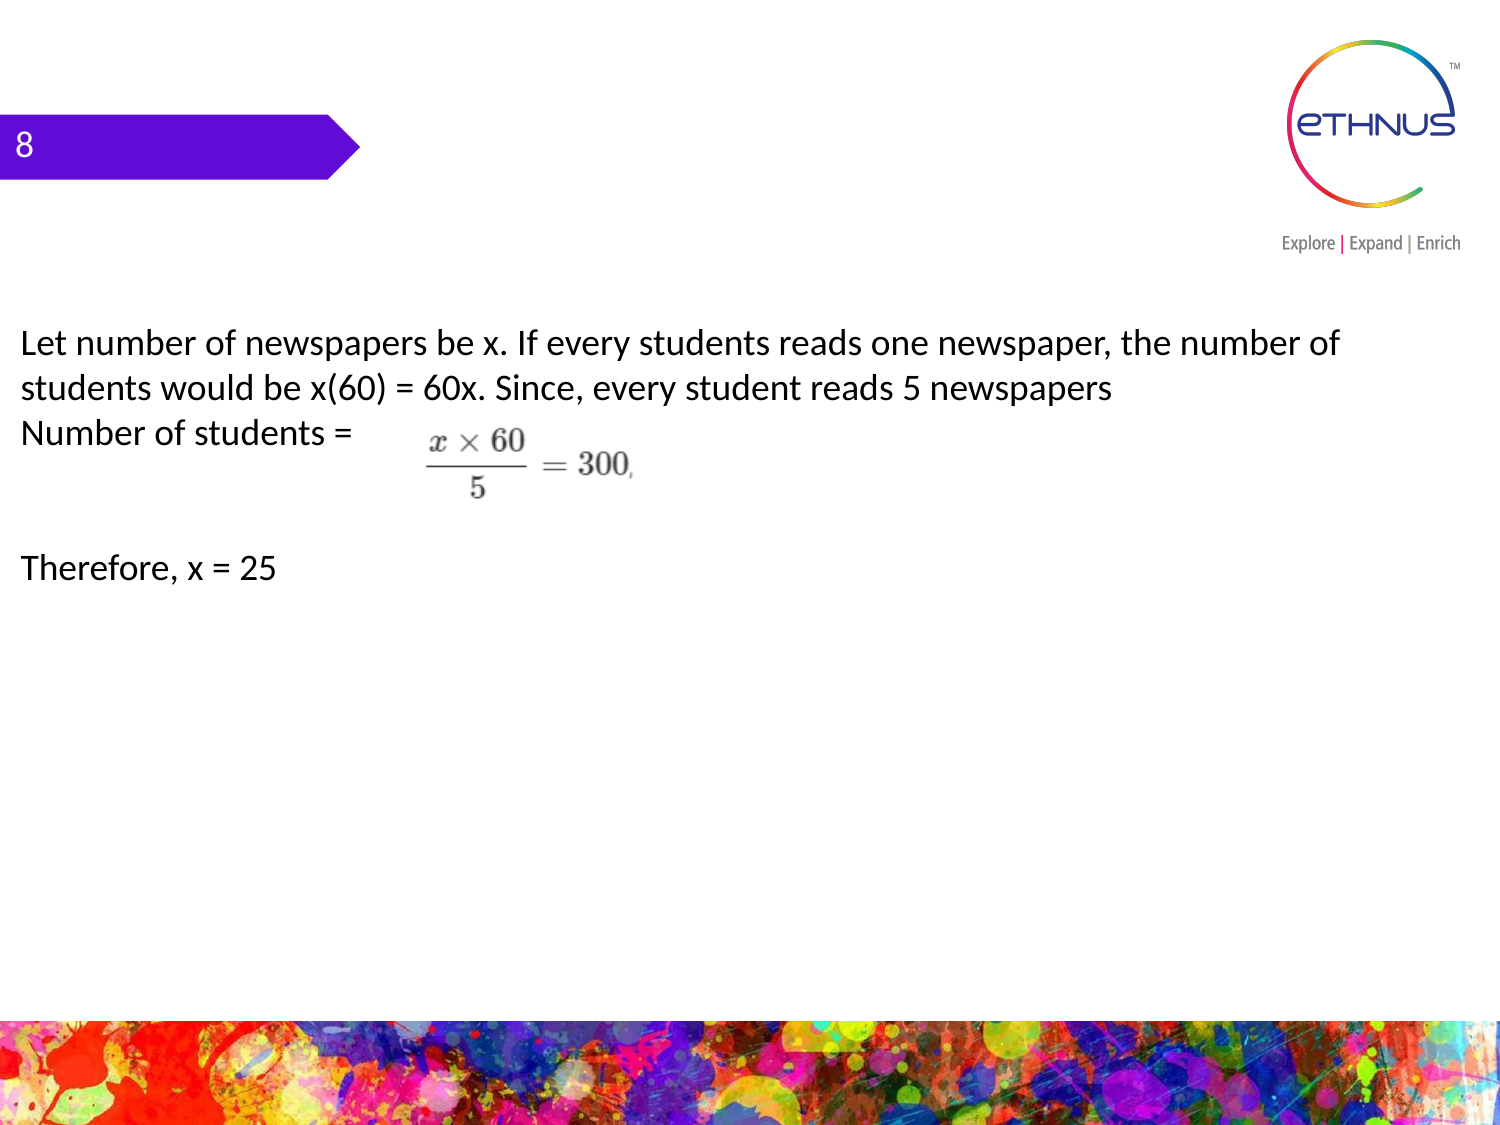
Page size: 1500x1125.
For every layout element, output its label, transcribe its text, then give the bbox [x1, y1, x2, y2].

picture [0, 1021, 1500, 1125]
picture [1283, 40, 1460, 254]
list 8 [0, 114, 324, 177]
picture [414, 419, 696, 531]
list Let number of newspapers be x. If every students reads one newspaper, the number of students would be x(60) = 60x. Since, every student reads 5 newspapers Number of students = Therefore, x = 25 [0, 293, 1500, 729]
